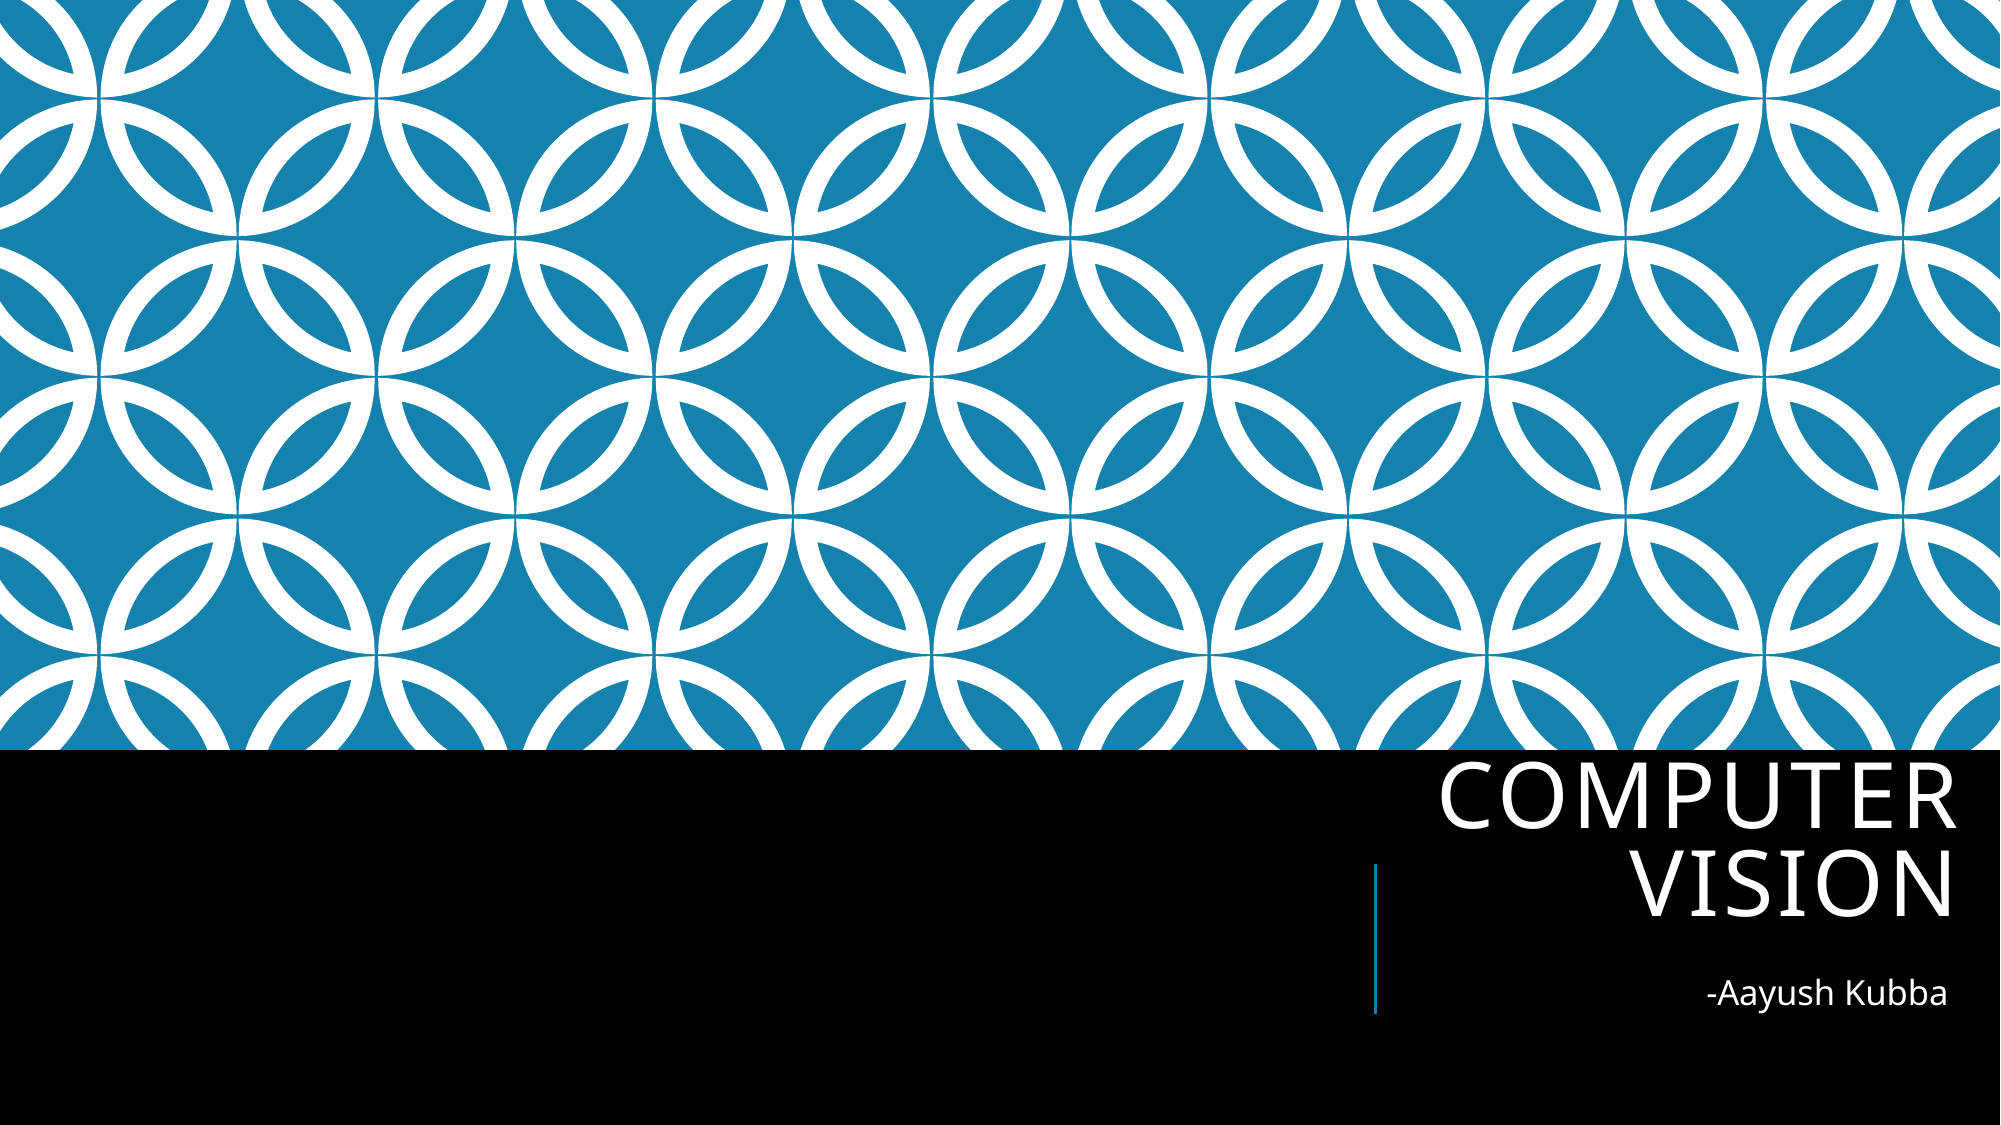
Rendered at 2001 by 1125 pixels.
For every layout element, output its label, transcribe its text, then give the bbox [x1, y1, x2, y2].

subtitle -Aayush Kubba [1691, 945, 1969, 1038]
title Computer VISION [1194, 747, 1979, 1015]
